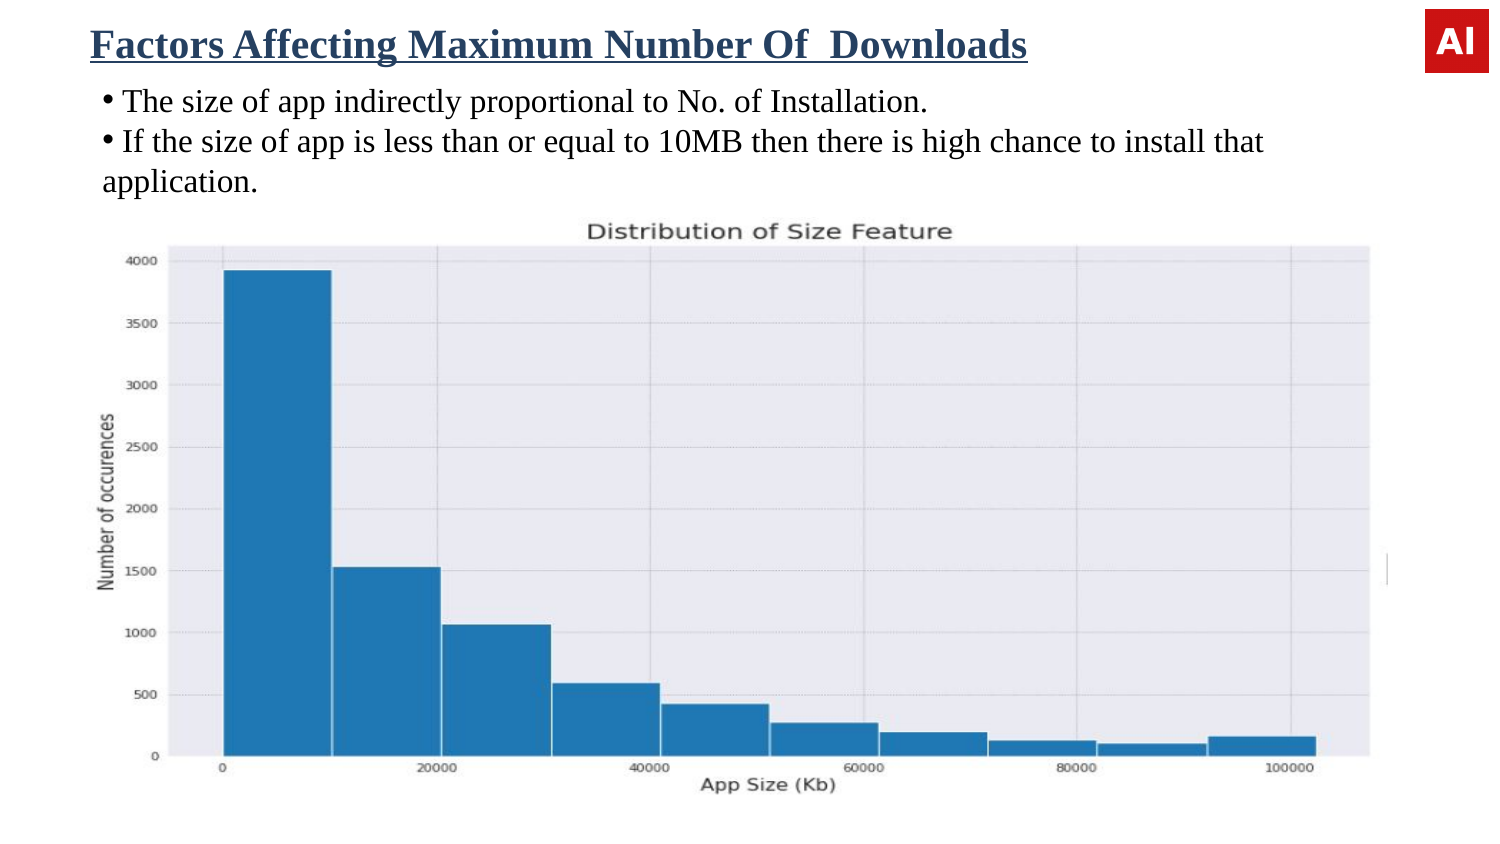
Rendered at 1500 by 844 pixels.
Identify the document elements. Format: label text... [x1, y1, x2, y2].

text_box Factors Affecting Maximum Number Of Downloads [74, 9, 1263, 75]
text_box The size of app indirectly proportional to No. of Installation. If the size of app is less than or equal to 10MB then there is high chance to install that application. [87, 71, 1350, 207]
picture [74, 216, 1388, 810]
picture [1424, 9, 1489, 73]
